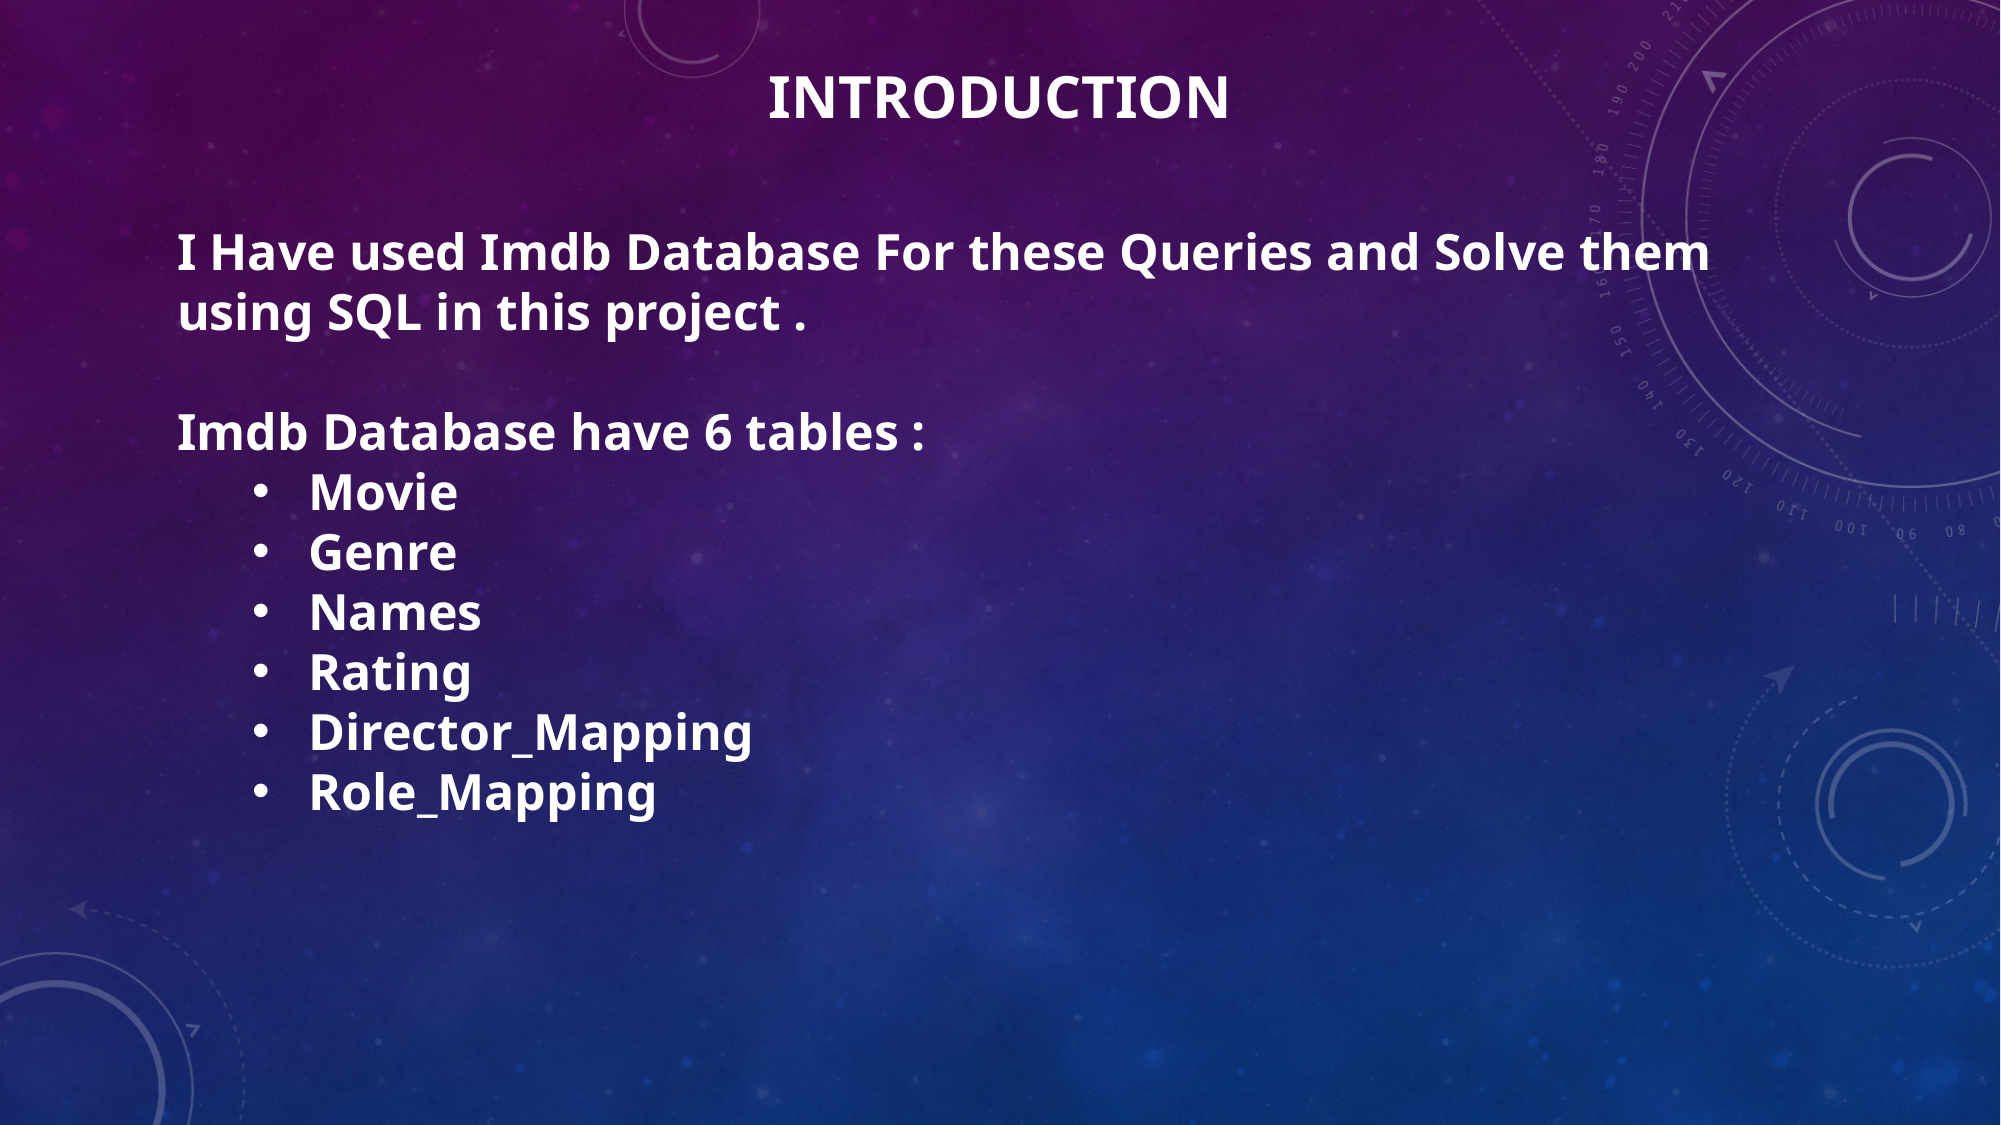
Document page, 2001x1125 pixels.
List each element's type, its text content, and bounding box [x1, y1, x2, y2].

text_box INTRODUCTION [326, 53, 1674, 138]
text_box I Have used Imdb Database For these Queries and Solve them using SQL in this project . Imdb Database have 6 tables : Movie Genre Names Rating Director_Mapping Role_Mapping [162, 213, 1761, 829]
picture [0, 0, 2001, 1125]
